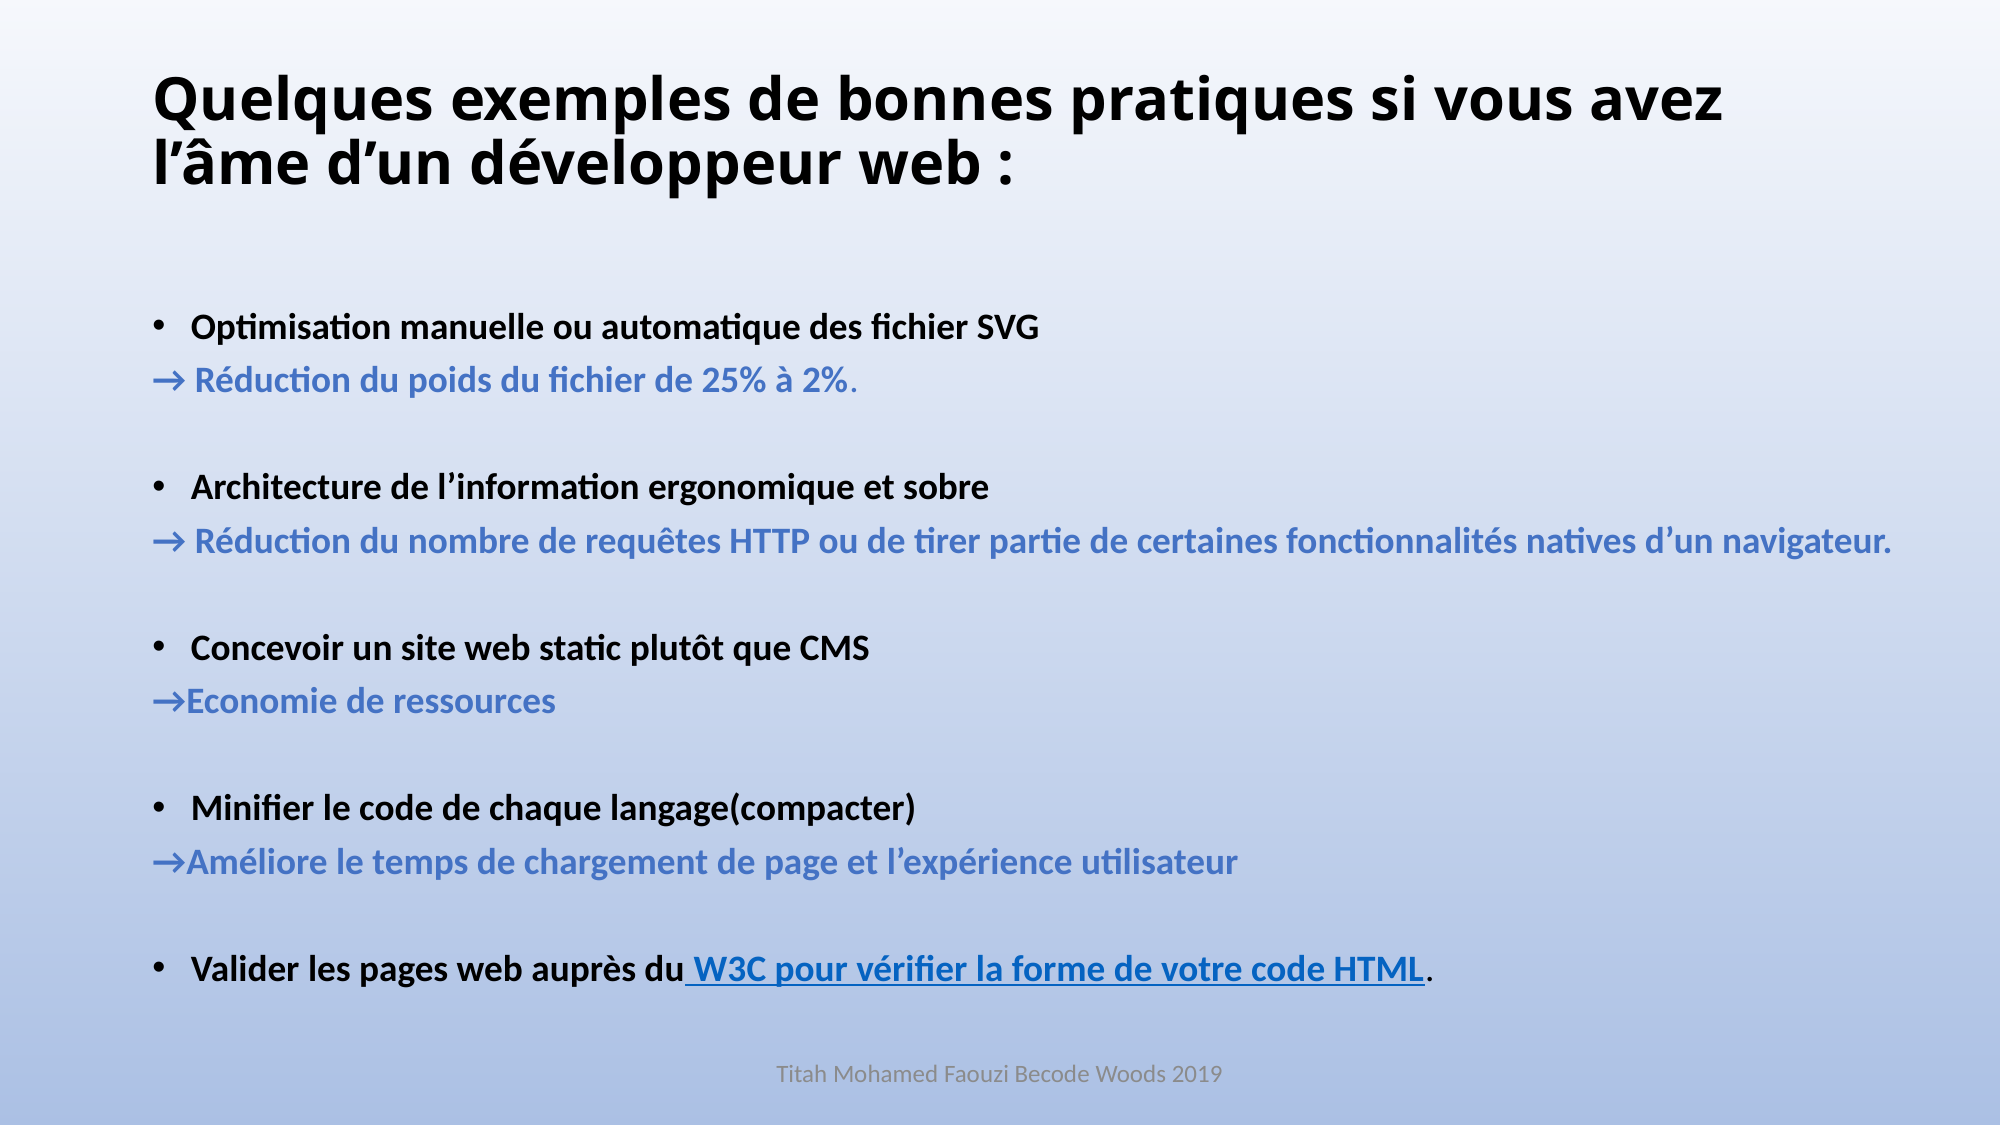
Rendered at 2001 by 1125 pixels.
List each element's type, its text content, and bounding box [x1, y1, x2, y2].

title Quelques exemples de bonnes pratiques si vous avez l’âme d’un développeur web : [137, 59, 1863, 278]
list Optimisation manuelle ou automatique des fichier SVG → Réduction du poids du fichier de 25% à 2%. Architecture de l’information ergonomique et sobre → Réduction du nombre de requêtes HTTP ou de tirer partie de certaines fonctionnalités natives d’un navigateur. Concevoir un site web static plutôt que CMS →Economie de ressources Minifier le code de chaque langage(compacter) →Améliore le temps de chargement de page et l’expérience utilisateur Valider les pages web auprès du W3C pour vérifier la forme de votre code HTML. [137, 299, 1946, 1014]
footer Titah Mohamed Faouzi Becode Woods 2019 [662, 1042, 1338, 1103]
